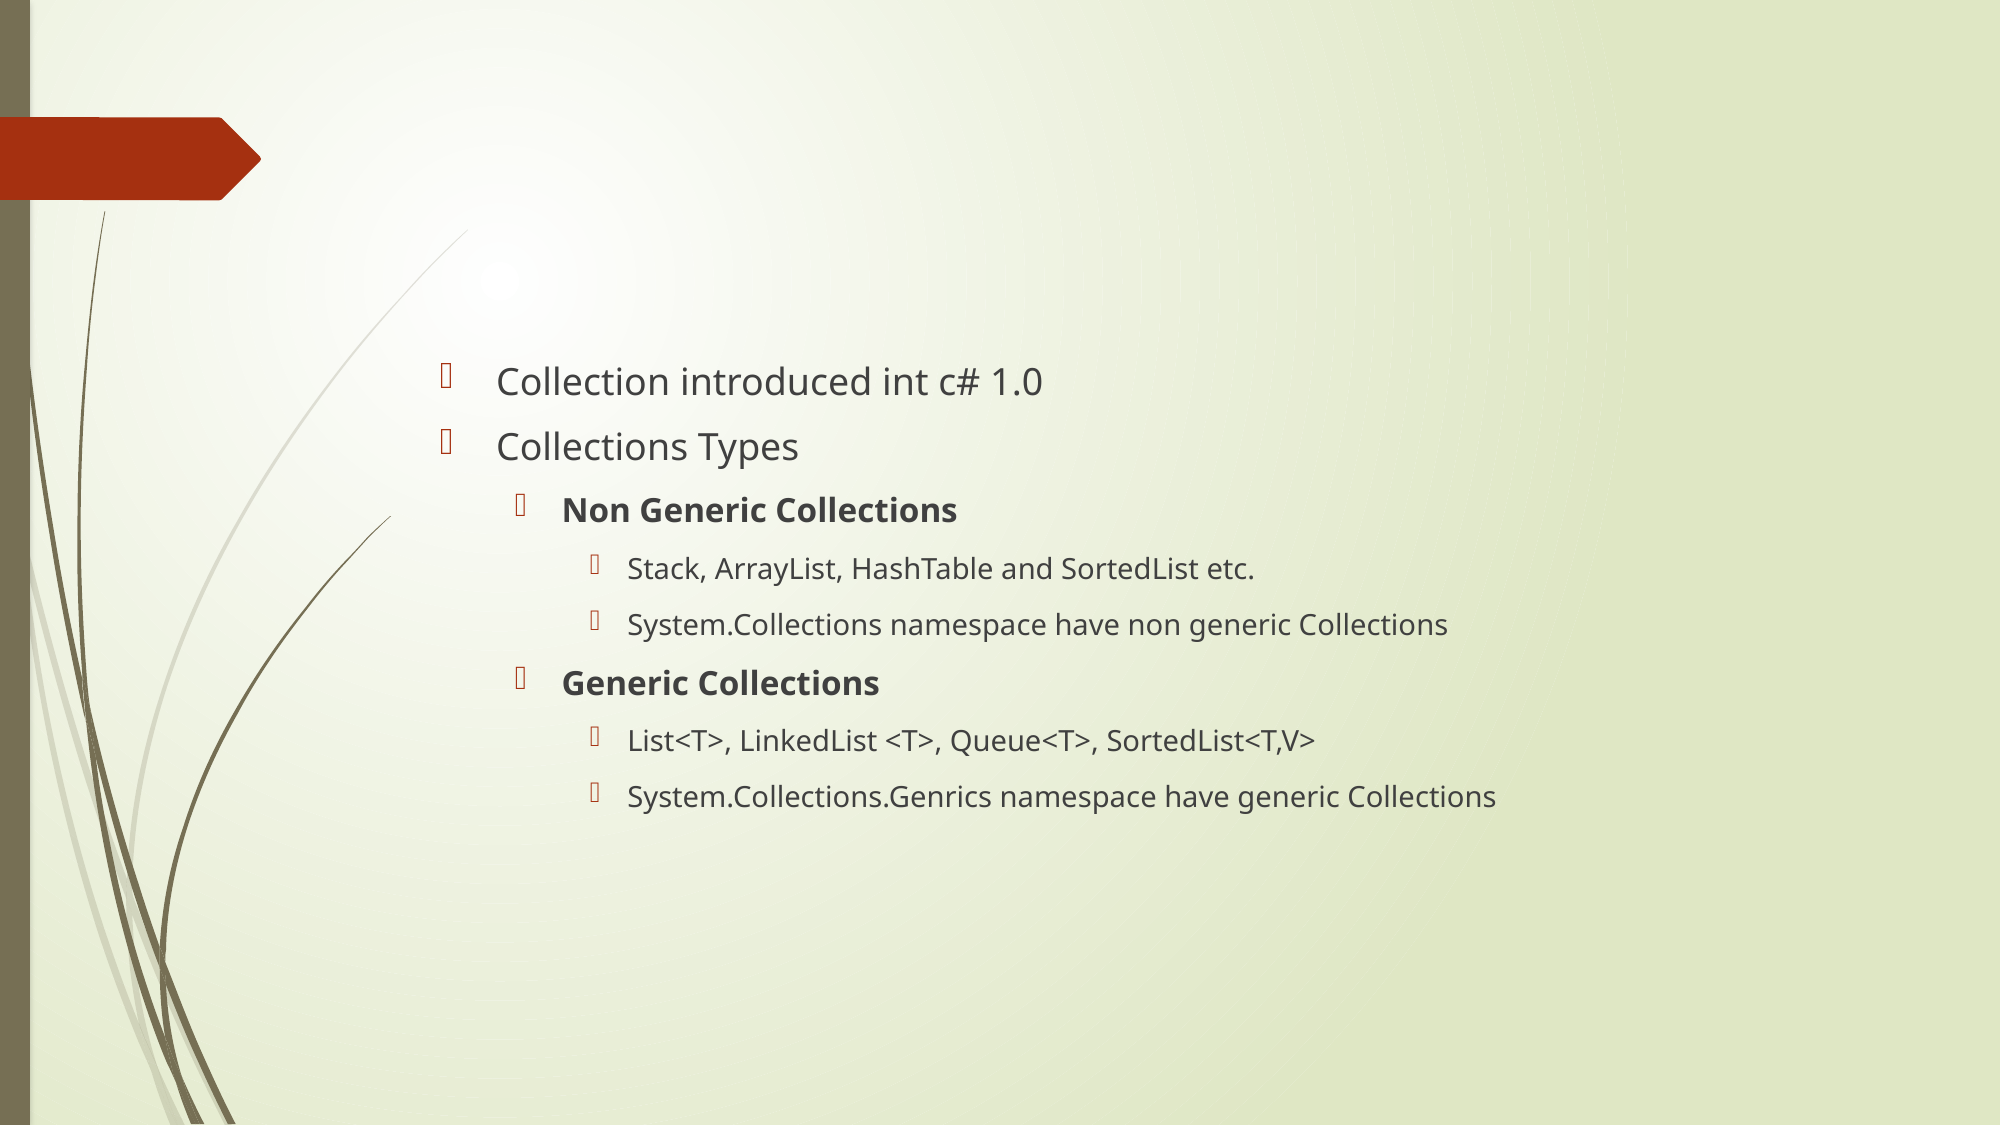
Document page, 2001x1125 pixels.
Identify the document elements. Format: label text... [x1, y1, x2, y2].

list Collection introduced int c# 1.0 Collections Types Non Generic Collections Stack, ArrayList, HashTable and SortedList etc. System.Collections namespace have non generic Collections Generic Collections List<T>, LinkedList <T>, Queue<T>, SortedList<T,V> System.Collections.Genrics namespace have generic Collections [424, 350, 1888, 970]
